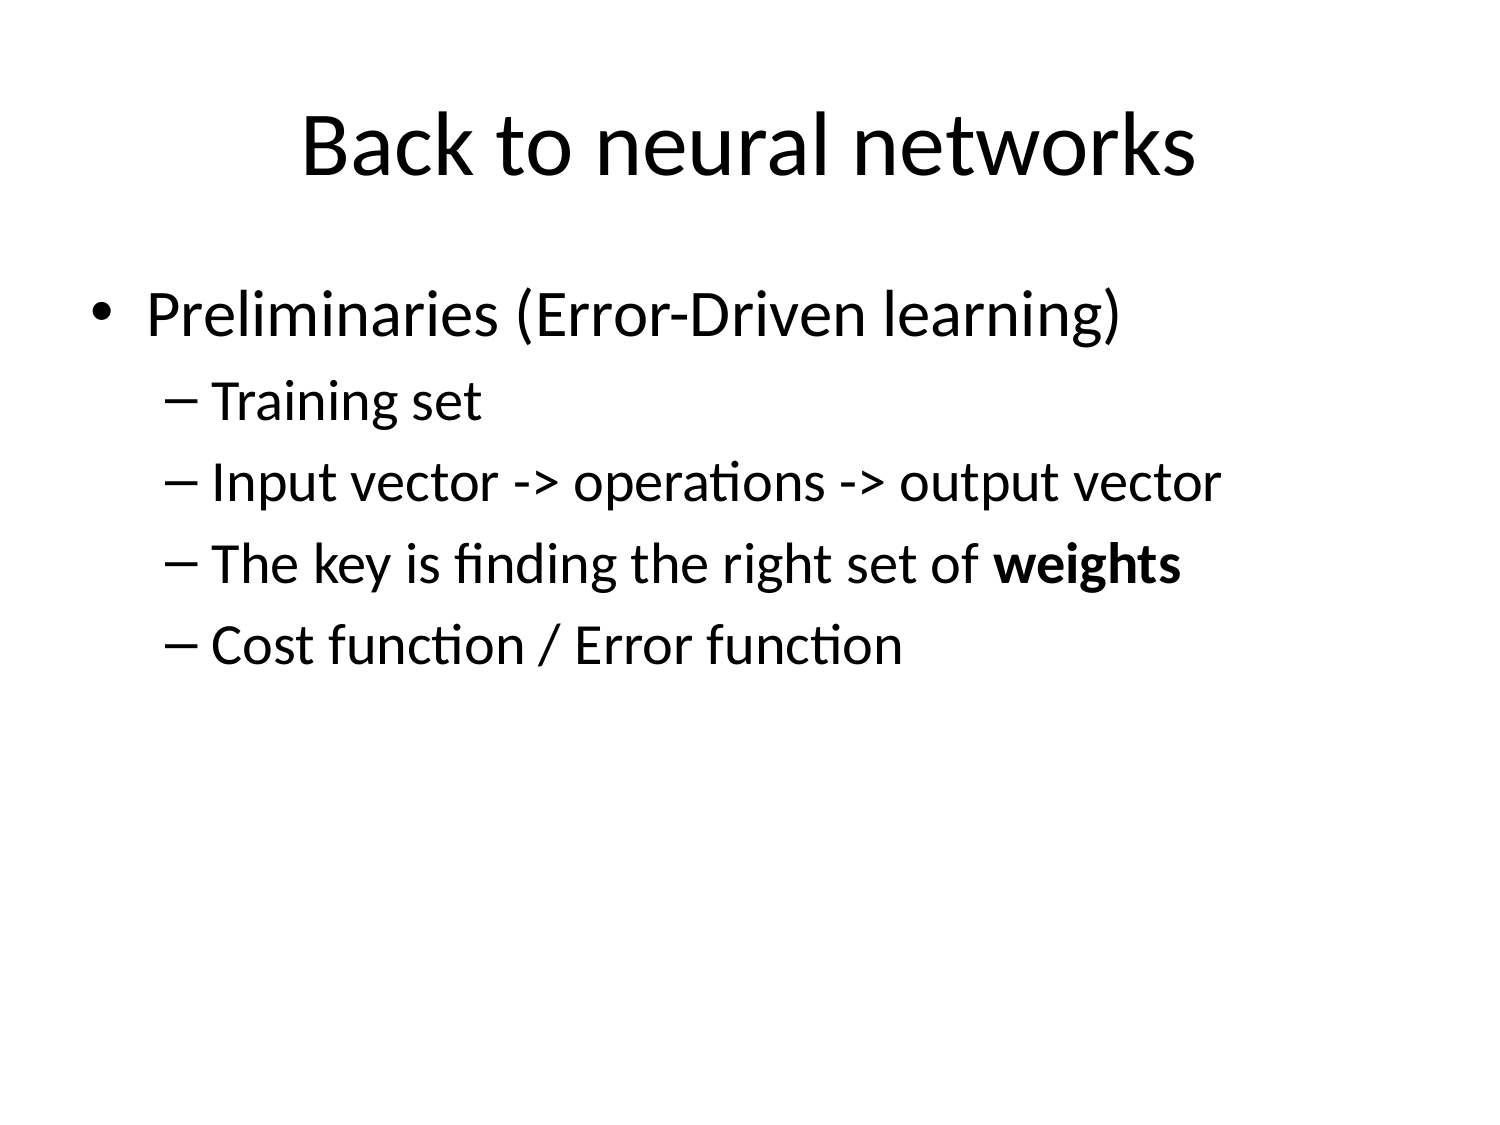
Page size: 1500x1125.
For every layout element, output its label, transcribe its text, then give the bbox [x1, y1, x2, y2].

list Preliminaries (Error-Driven learning) Training set Input vector -> operations -> output vector The key is finding the right set of weights Cost function / Error function [75, 262, 1425, 1005]
title Back to neural networks [75, 45, 1425, 233]
